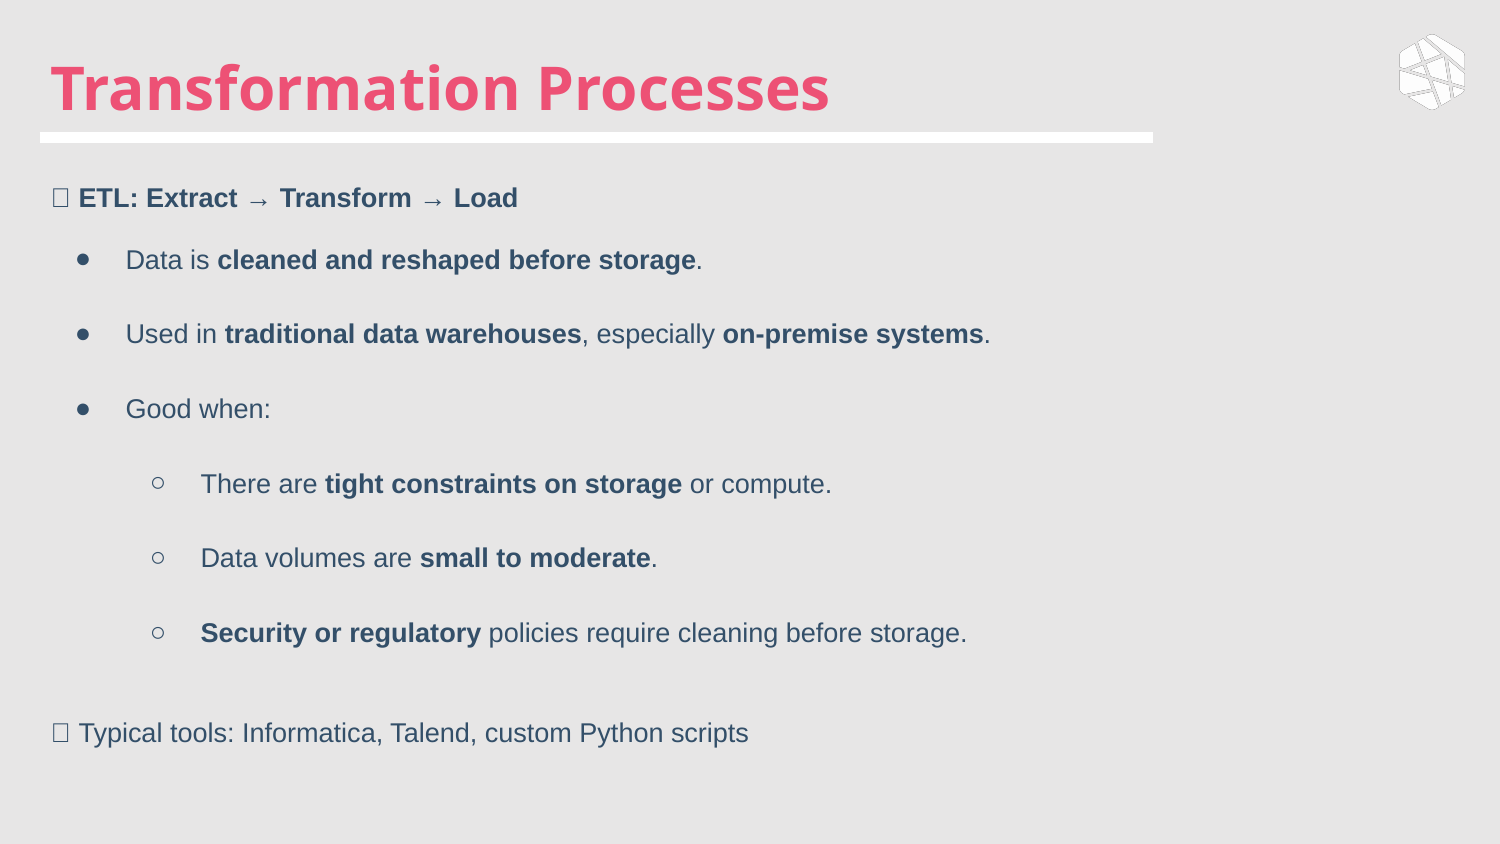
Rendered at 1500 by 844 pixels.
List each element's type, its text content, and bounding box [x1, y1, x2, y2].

title Transformation Processes [39, 40, 1460, 143]
picture [1376, 16, 1488, 128]
list 🧱 ETL: Extract → Transform → Load Data is cleaned and reshaped before storage. Used in traditional data warehouses, especially on-premise systems. Good when: There are tight constraints on storage or compute. Data volumes are small to moderate. Security or regulatory policies require cleaning before storage. 🔧 Typical tools: Informatica, Talend, custom Python scripts [39, 169, 1460, 823]
